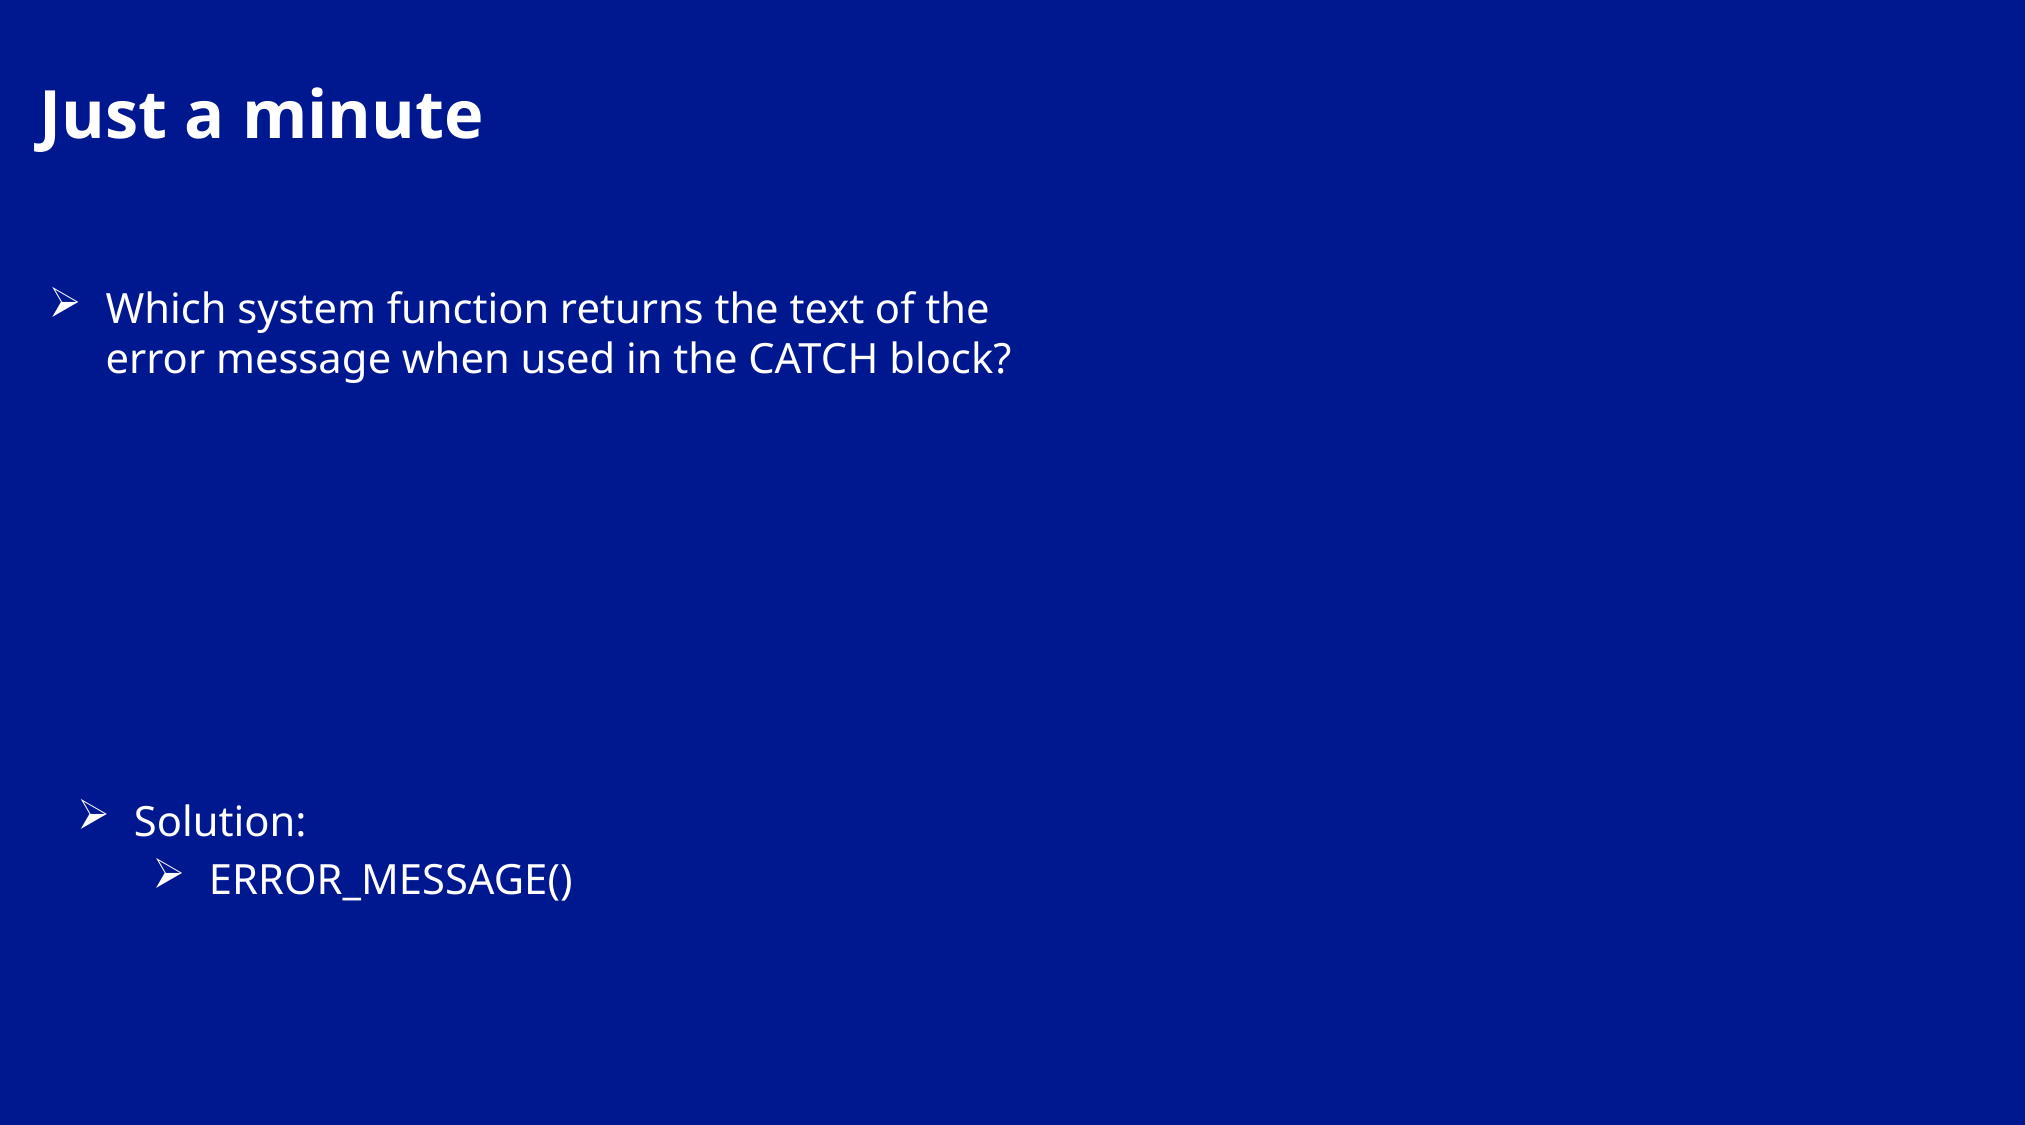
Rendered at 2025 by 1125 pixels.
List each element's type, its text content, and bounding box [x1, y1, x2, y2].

text_box Just a minute [24, 64, 1463, 160]
text_box Which system function returns the text of the error message when used in the CATCH block? [34, 274, 1047, 390]
text_box Solution: ERROR_MESSAGE() [62, 787, 1075, 911]
